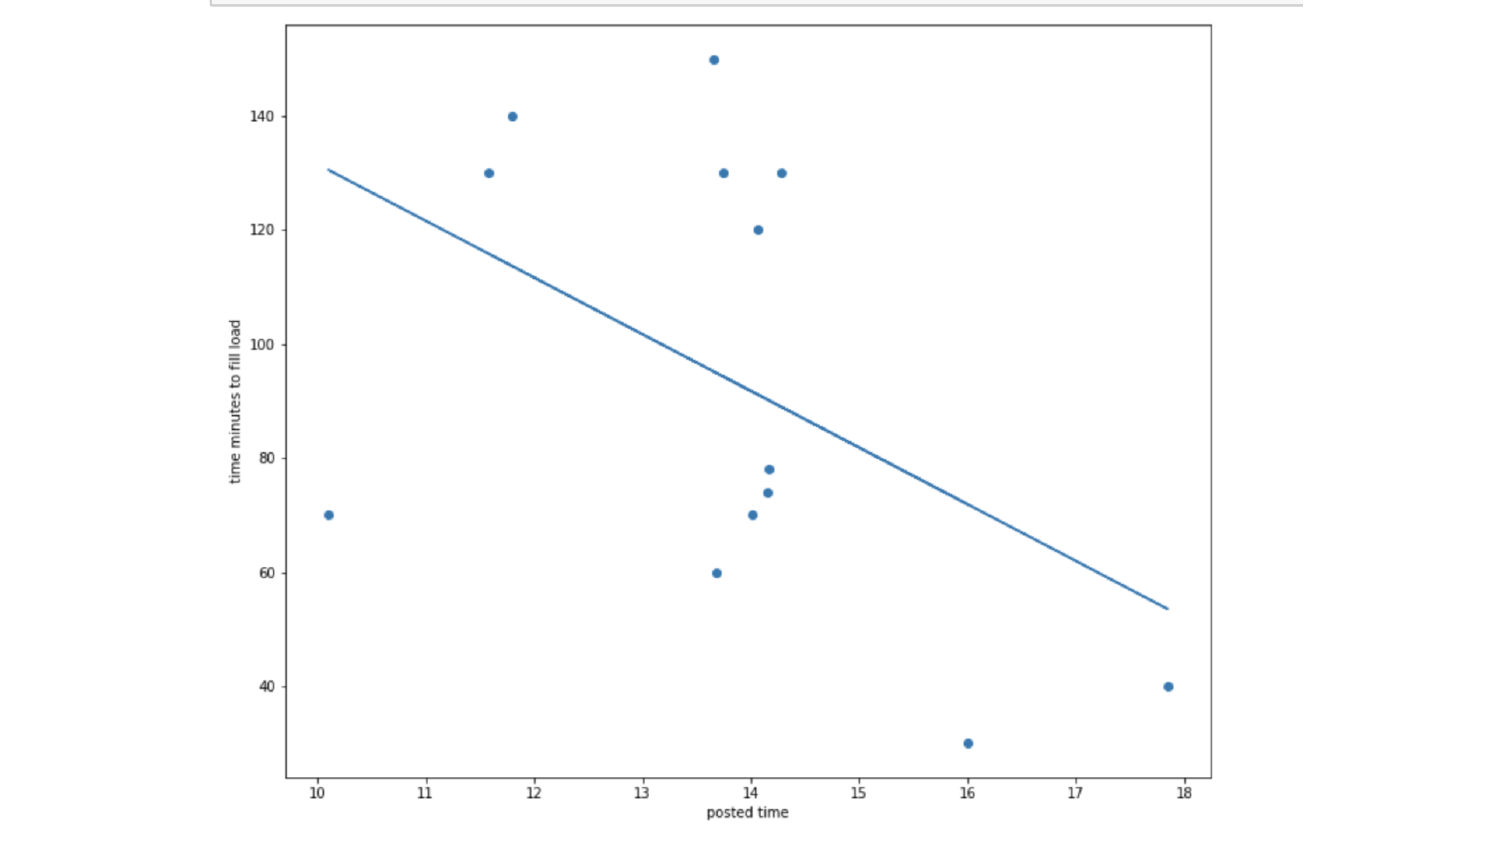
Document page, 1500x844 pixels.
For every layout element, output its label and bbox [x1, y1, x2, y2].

picture [197, 0, 1303, 844]
